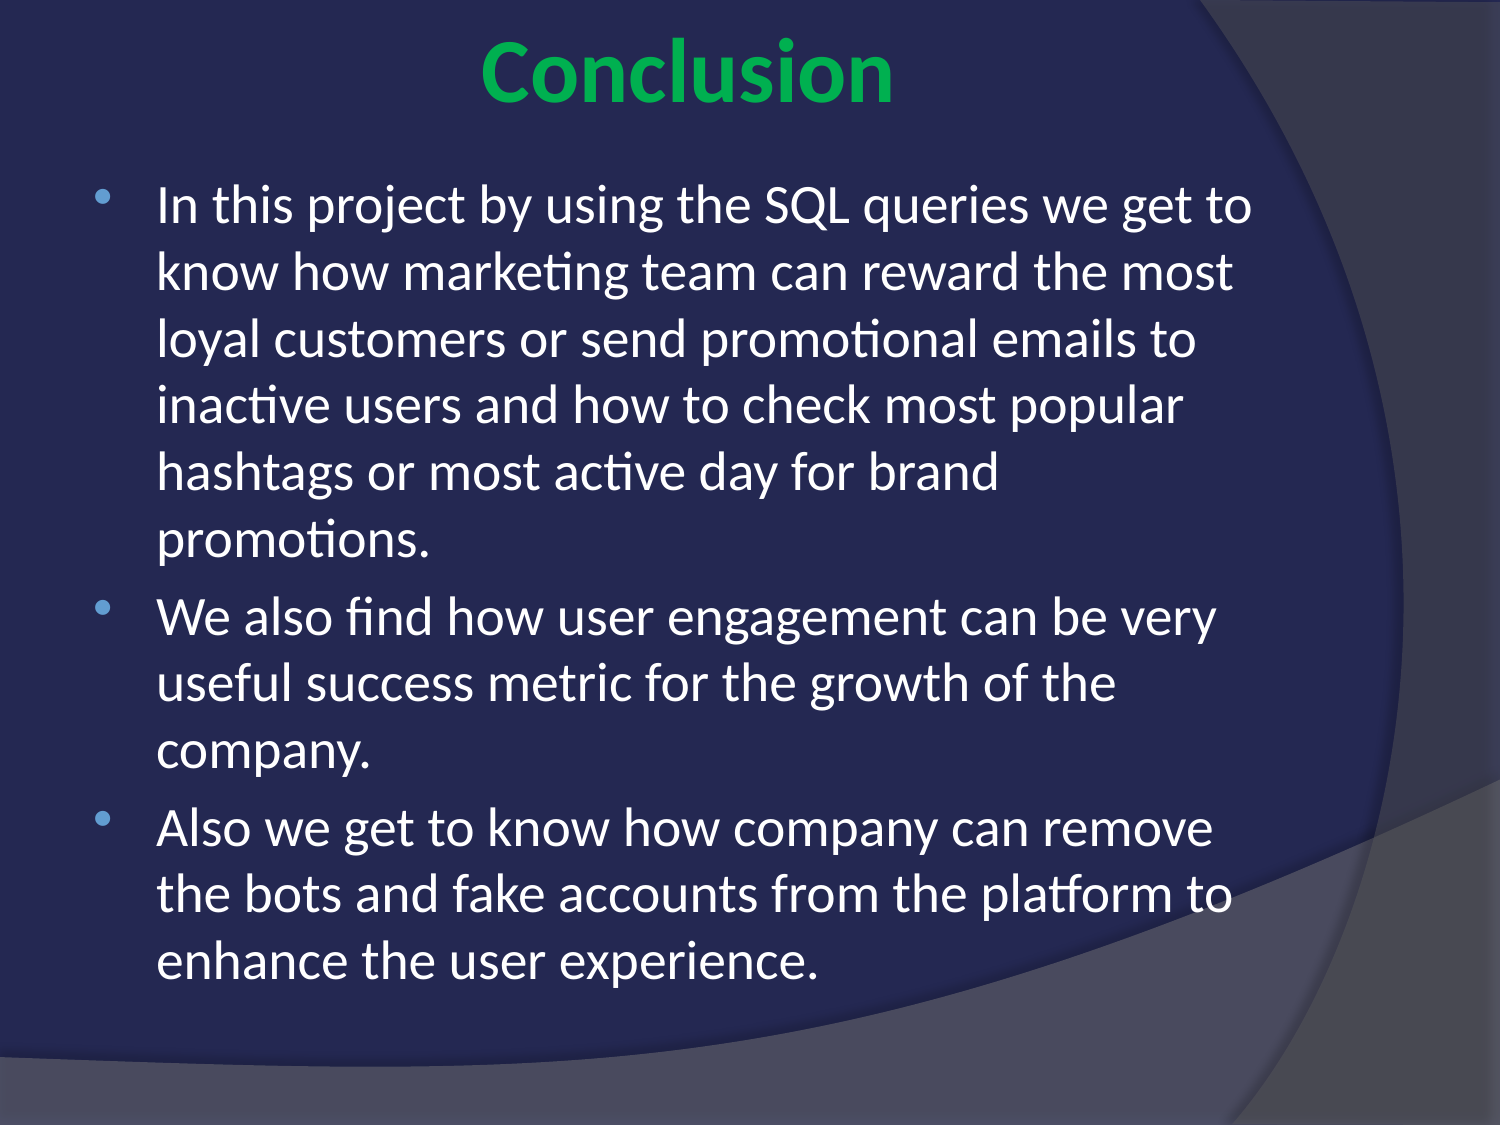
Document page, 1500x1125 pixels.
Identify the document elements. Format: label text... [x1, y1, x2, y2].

list In this project by using the SQL queries we get to know how marketing team can reward the most loyal customers or send promotional emails to inactive users and how to check most popular hashtags or most active day for brand promotions. We also find how user engagement can be very useful success metric for the growth of the company. Also we get to know how company can remove the bots and fake accounts from the platform to enhance the user experience. [75, 160, 1300, 1005]
title Conclusion [76, 0, 1302, 160]
